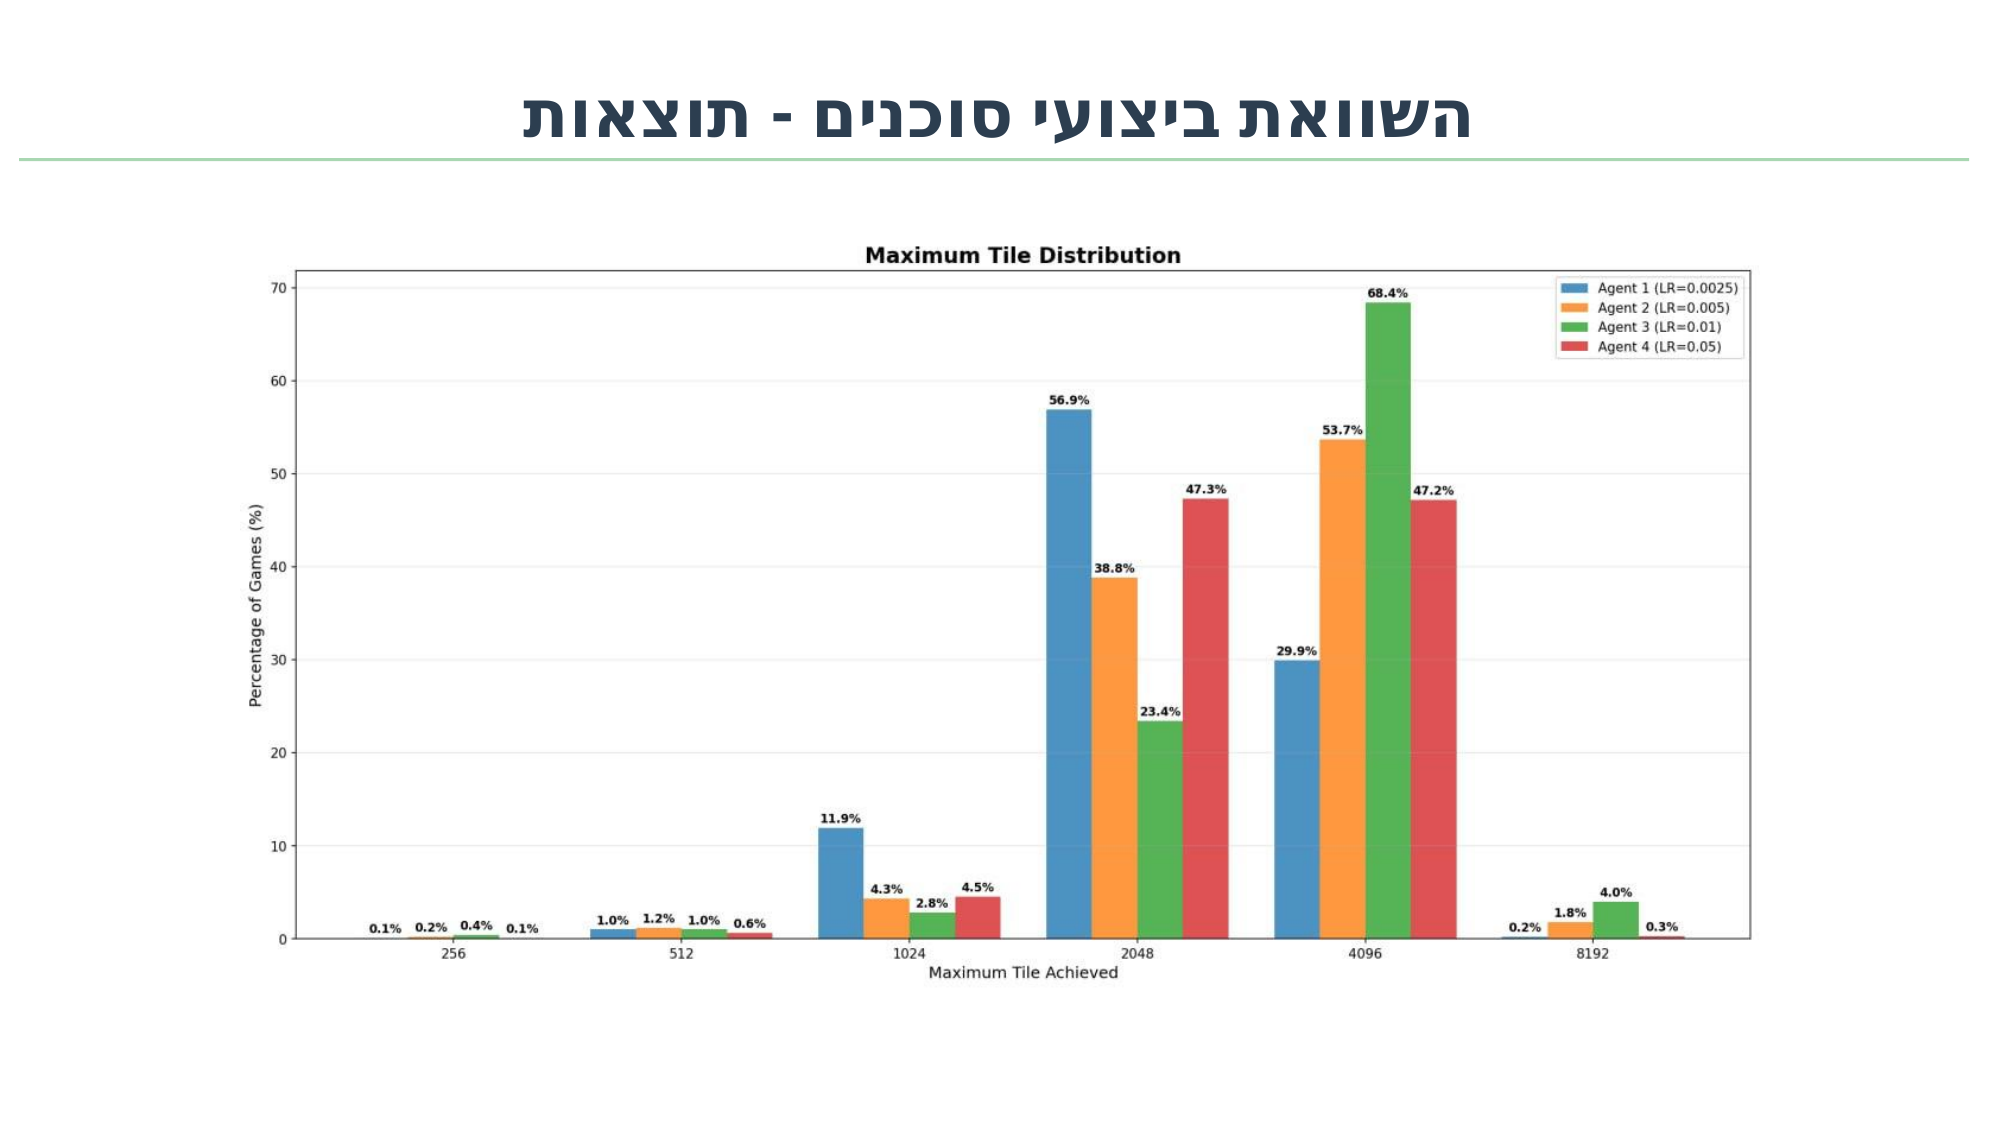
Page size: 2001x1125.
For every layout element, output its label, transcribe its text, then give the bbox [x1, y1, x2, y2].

text_box [19, 158, 1970, 162]
text_box השוואת ביצועי סוכנים - תוצאות [362, 63, 1638, 158]
picture [239, 236, 1760, 992]
